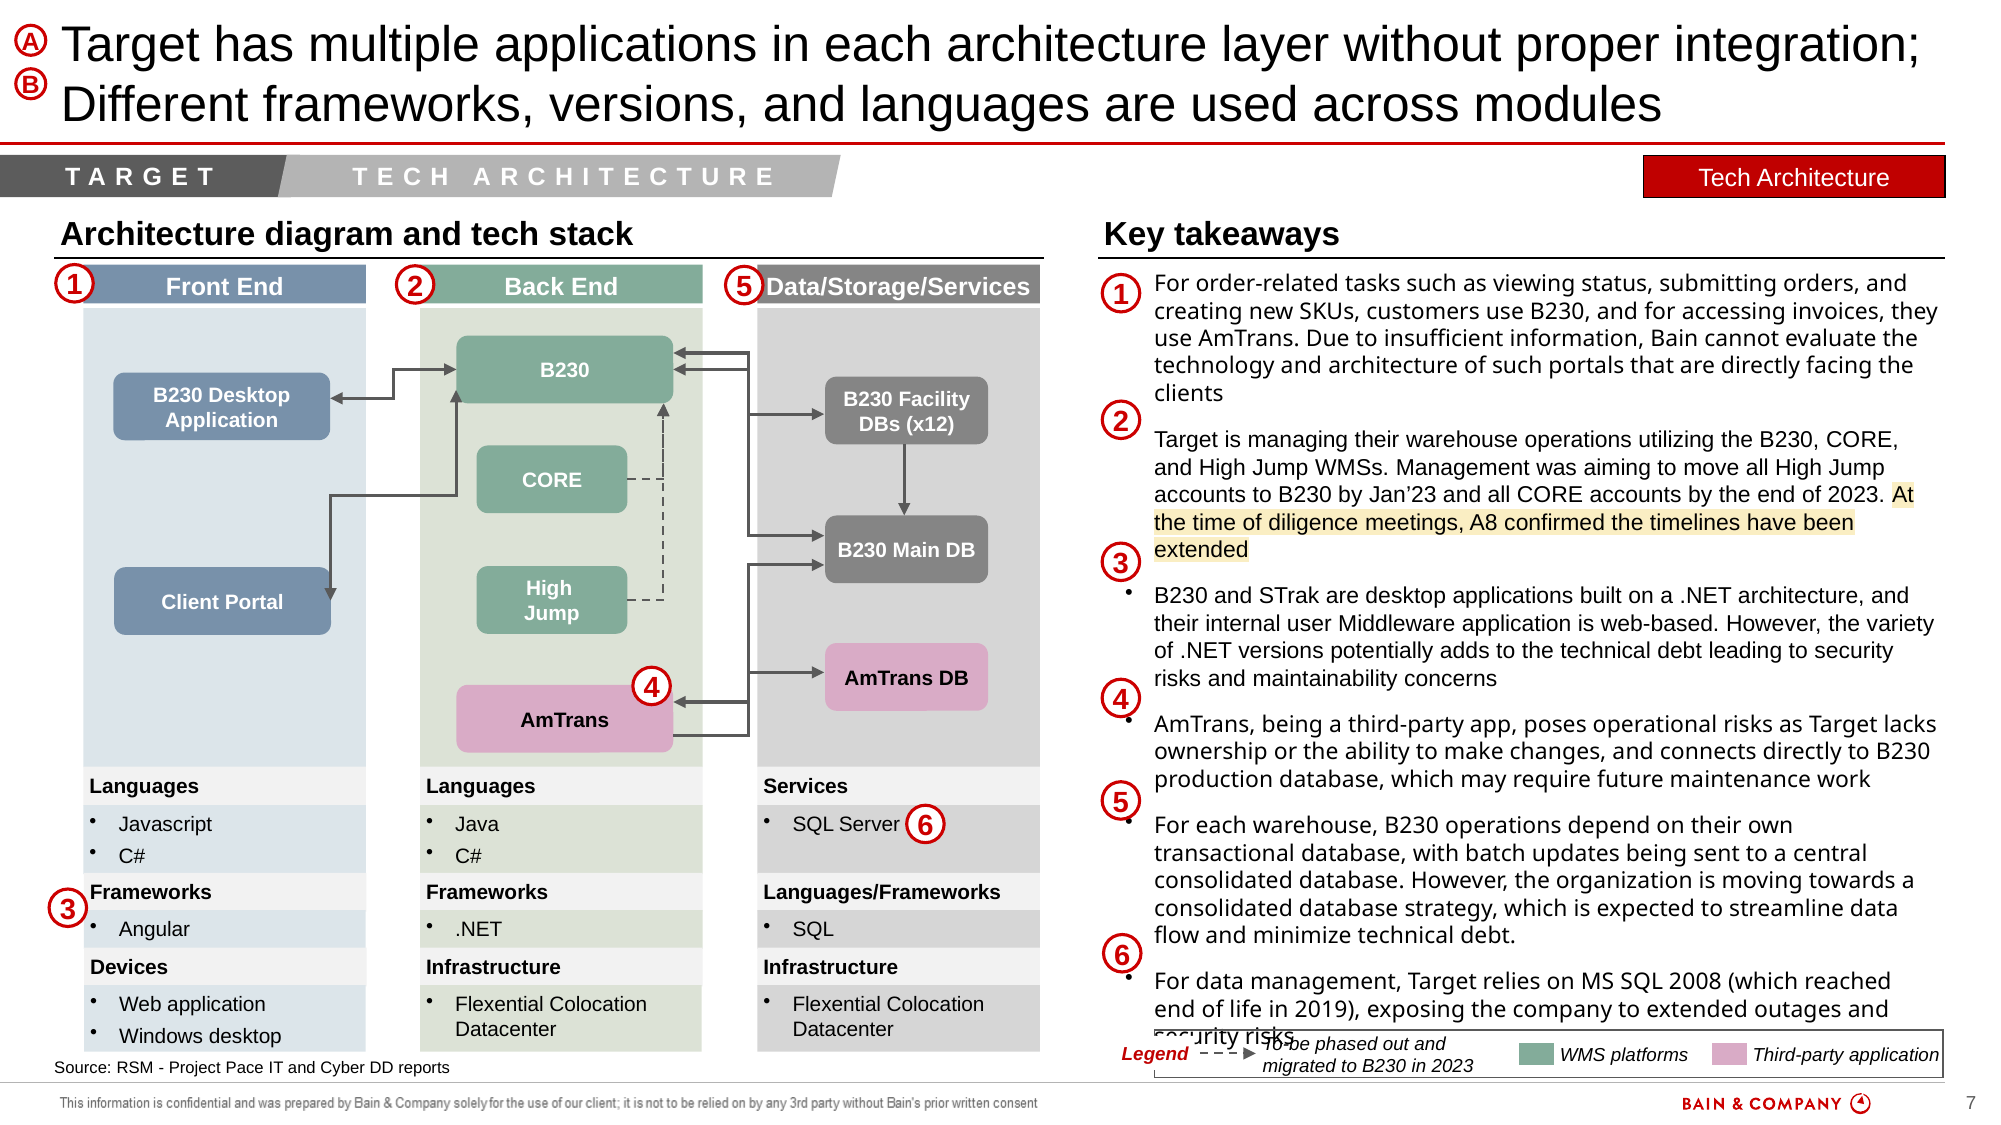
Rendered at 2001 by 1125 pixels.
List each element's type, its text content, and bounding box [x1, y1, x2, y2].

text_box Source: RSM - Project Pace IT and Cyber DD reports [54, 1056, 1154, 1077]
text_box 1 [54, 263, 83, 304]
text_box 3 [1101, 542, 1141, 582]
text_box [1097, 205, 1946, 259]
text_box For order-related tasks such as viewing status, submitting orders, and creating new SKUs, customers use B230, and for accessing invoices, they use AmTrans. Due to insufficient information, Bain cannot evaluate the technology and architecture of such portals that are directly facing the clients Target is managing their warehouse operations utilizing the B230, CORE, and High Jump WMSs. Management was aiming to move all High Jump accounts to B230 by Jan’23 and all CORE accounts by the end of 2023. At the time of diligence meetings, A8 confirmed the timelines have been extended B230 and STrak are desktop applications built on a .NET architecture, and their internal user Middleware application is web-based. However, the variety of .NET versions potentially adds to the technical debt leading to security risks and maintainability concerns AmTrans, being a third-party app, poses operational risks as Target lacks ownership or the ability to make changes, and connects directly to B230 production database, which may require future maintenance work For each warehouse, B230 operations depend on their own transactional database, with batch updates being sent to a central consolidated database. However, the organization is moving towards a consolidated database strategy, which is expected to streamline data flow and minimize technical debt. For data management, Target relies on MS SQL 2008 (which reached end of life in 2019), exposing the company to extended outages and security risks [1119, 262, 1945, 1036]
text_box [1656, 156, 1946, 196]
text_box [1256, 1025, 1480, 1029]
text_box [1519, 1042, 1553, 1066]
text_box Tech Architecture [1642, 154, 1946, 199]
text_box Legend [1115, 1035, 1195, 1070]
picture [51, 1089, 1103, 1119]
text_box To-be phased out and migrated to B230 in 2023 [1256, 1078, 1480, 1083]
text_box 5 [1101, 780, 1141, 821]
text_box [83, 264, 1040, 1052]
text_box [54, 205, 1045, 259]
text_box 2 [1101, 400, 1141, 440]
text_box B [14, 67, 47, 100]
text_box A [14, 24, 47, 57]
text_box 4 [1101, 678, 1141, 718]
text_box 1 [1101, 273, 1141, 313]
text_box 3 [48, 887, 83, 928]
text_box 6 [1102, 933, 1143, 974]
text_box WMS platforms [1553, 1036, 1695, 1072]
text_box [0, 154, 849, 198]
text_box [1154, 1029, 1944, 1078]
title Target has multiple applications in each architecture layer without proper integration; Different frameworks, versions, and languages are used across modules [54, 0, 1945, 144]
